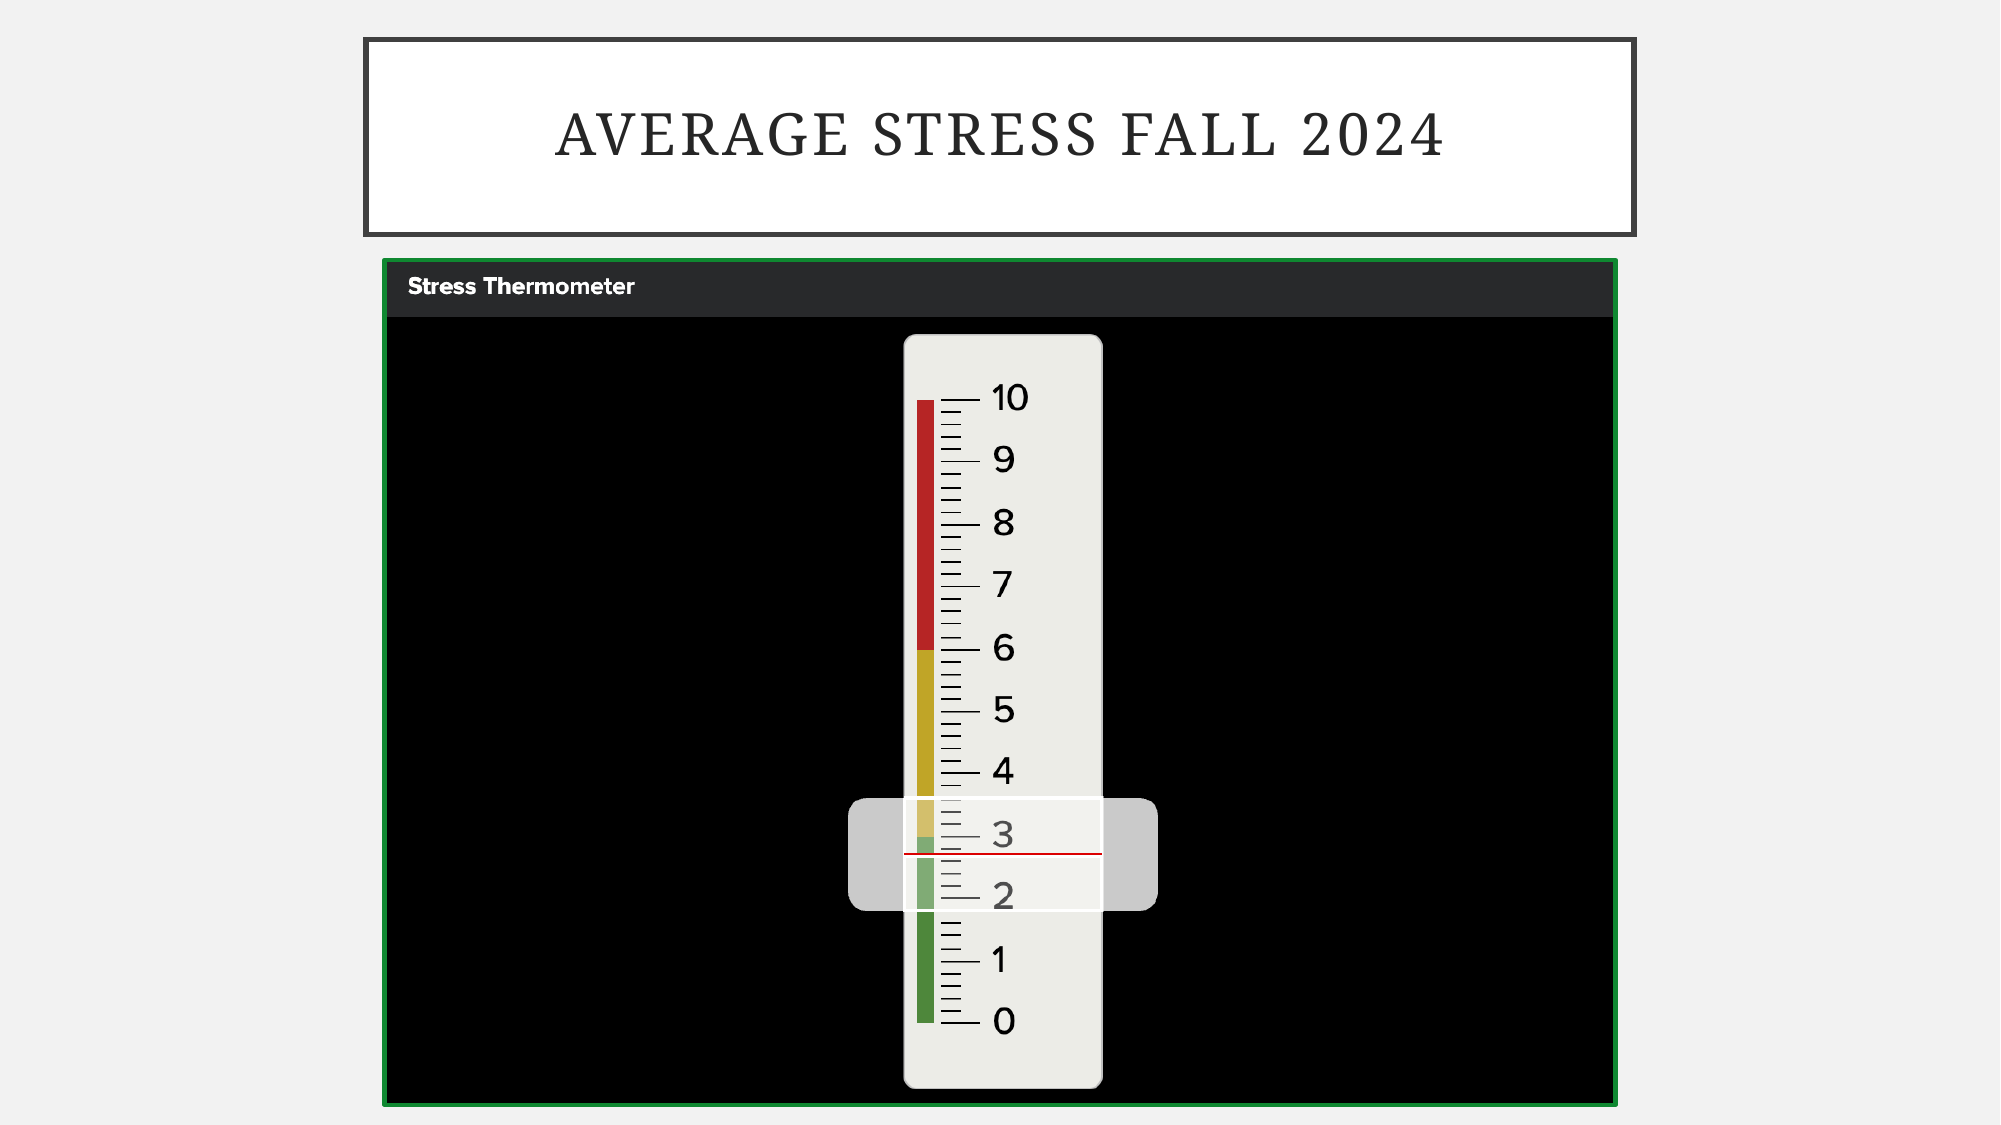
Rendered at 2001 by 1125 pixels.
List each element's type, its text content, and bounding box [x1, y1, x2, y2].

picture [387, 262, 1613, 1103]
title Average Stress Fall 2024 [363, 37, 1637, 237]
